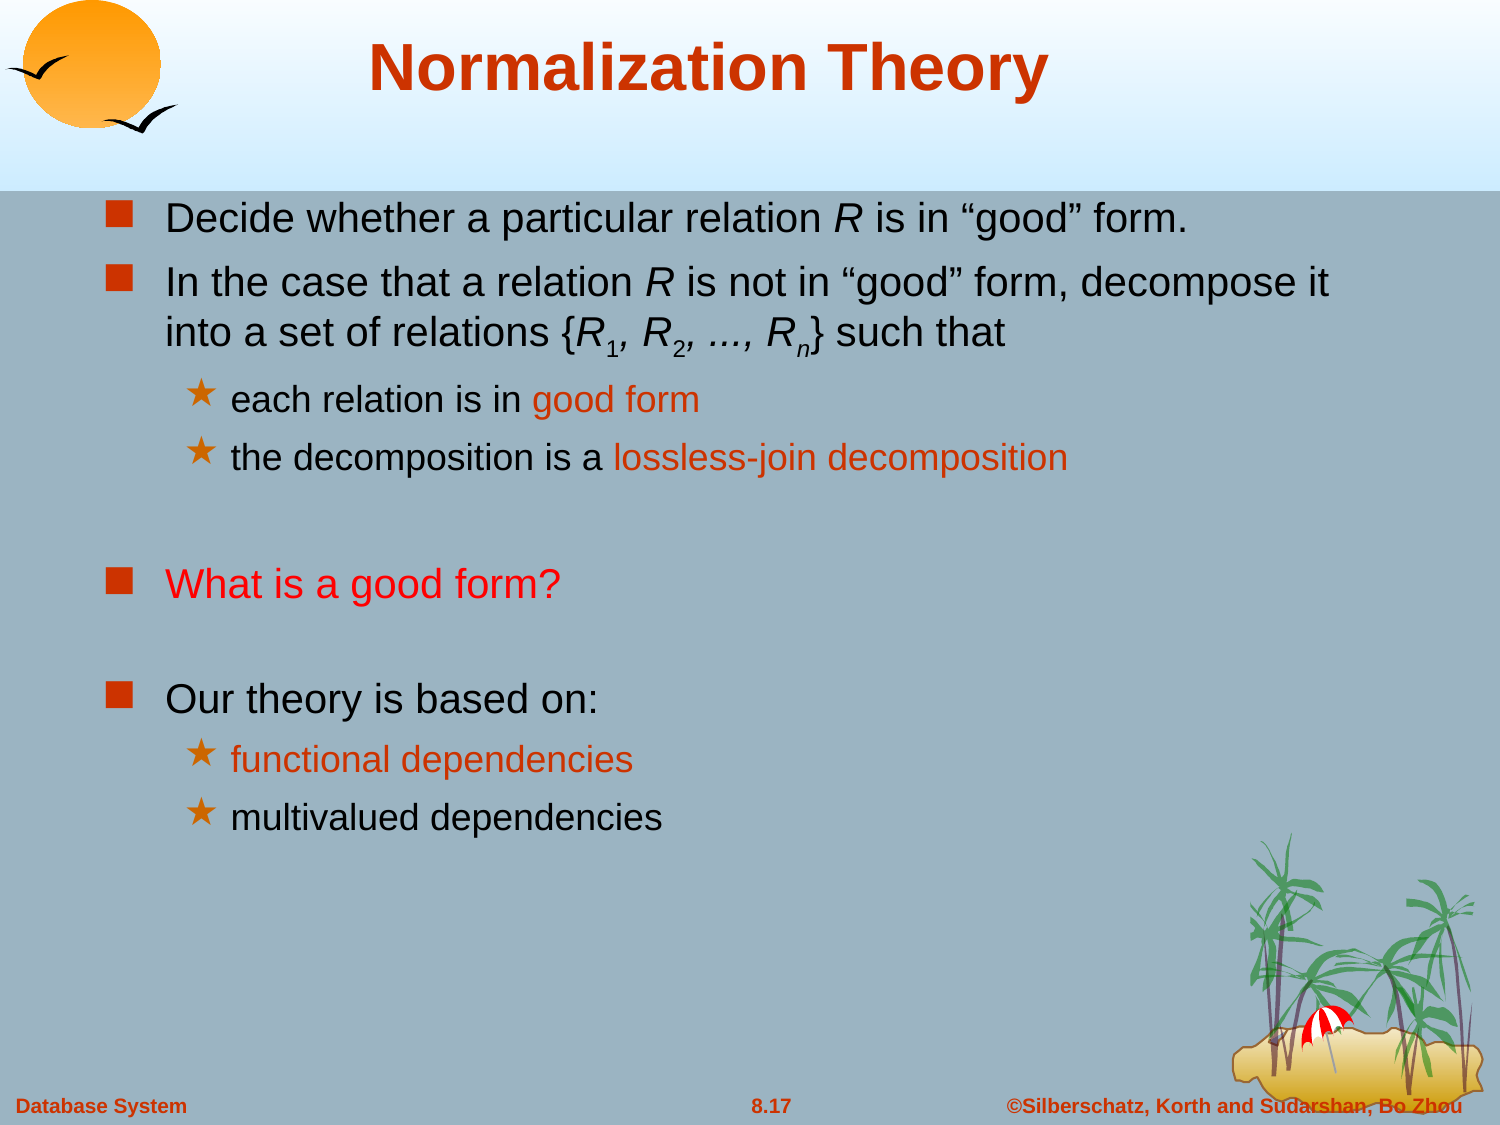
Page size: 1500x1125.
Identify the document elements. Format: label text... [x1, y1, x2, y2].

list Decide whether a particular relation R is in “good” form. In the case that a relation R is not in “good” form, decompose it into a set of relations {R1, R2, ..., Rn} such that each relation is in good form the decomposition is a lossless-join decomposition What is a good form? Our theory is based on: functional dependencies multivalued dependencies [93, 182, 1382, 983]
title Normalization Theory [114, 35, 1305, 112]
